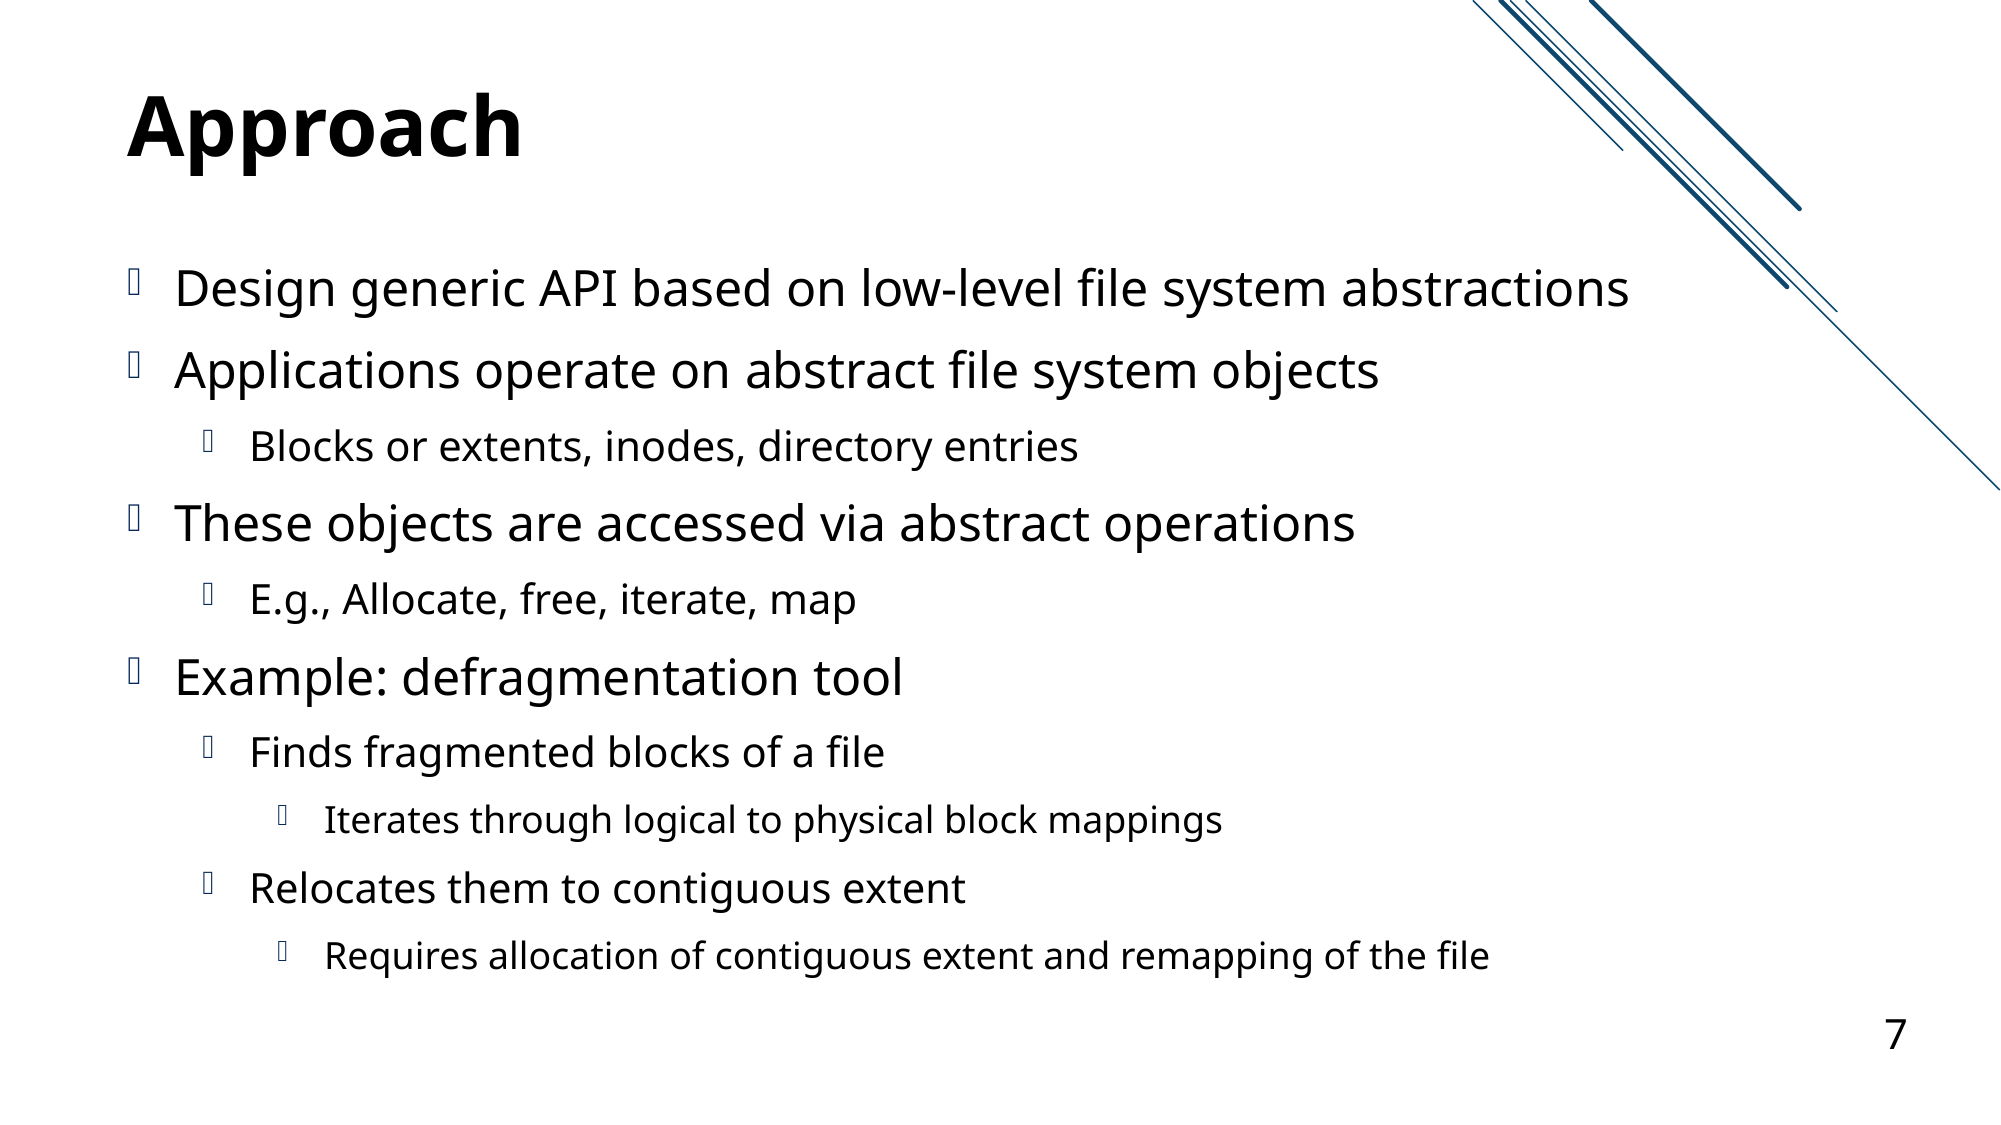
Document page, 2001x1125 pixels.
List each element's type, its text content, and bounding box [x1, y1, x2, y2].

list Design generic API based on low-level file system abstractions Applications operate on abstract file system objects Blocks or extents, inodes, directory entries These objects are accessed via abstract operations E.g., Allocate, free, iterate, map Example: defragmentation tool Finds fragmented blocks of a file Iterates through logical to physical block mappings Relocates them to contiguous extent Requires allocation of contiguous extent and remapping of the file [112, 248, 1800, 1013]
slide_number 7 [1799, 992, 1924, 1073]
title Approach [112, 0, 1800, 248]
